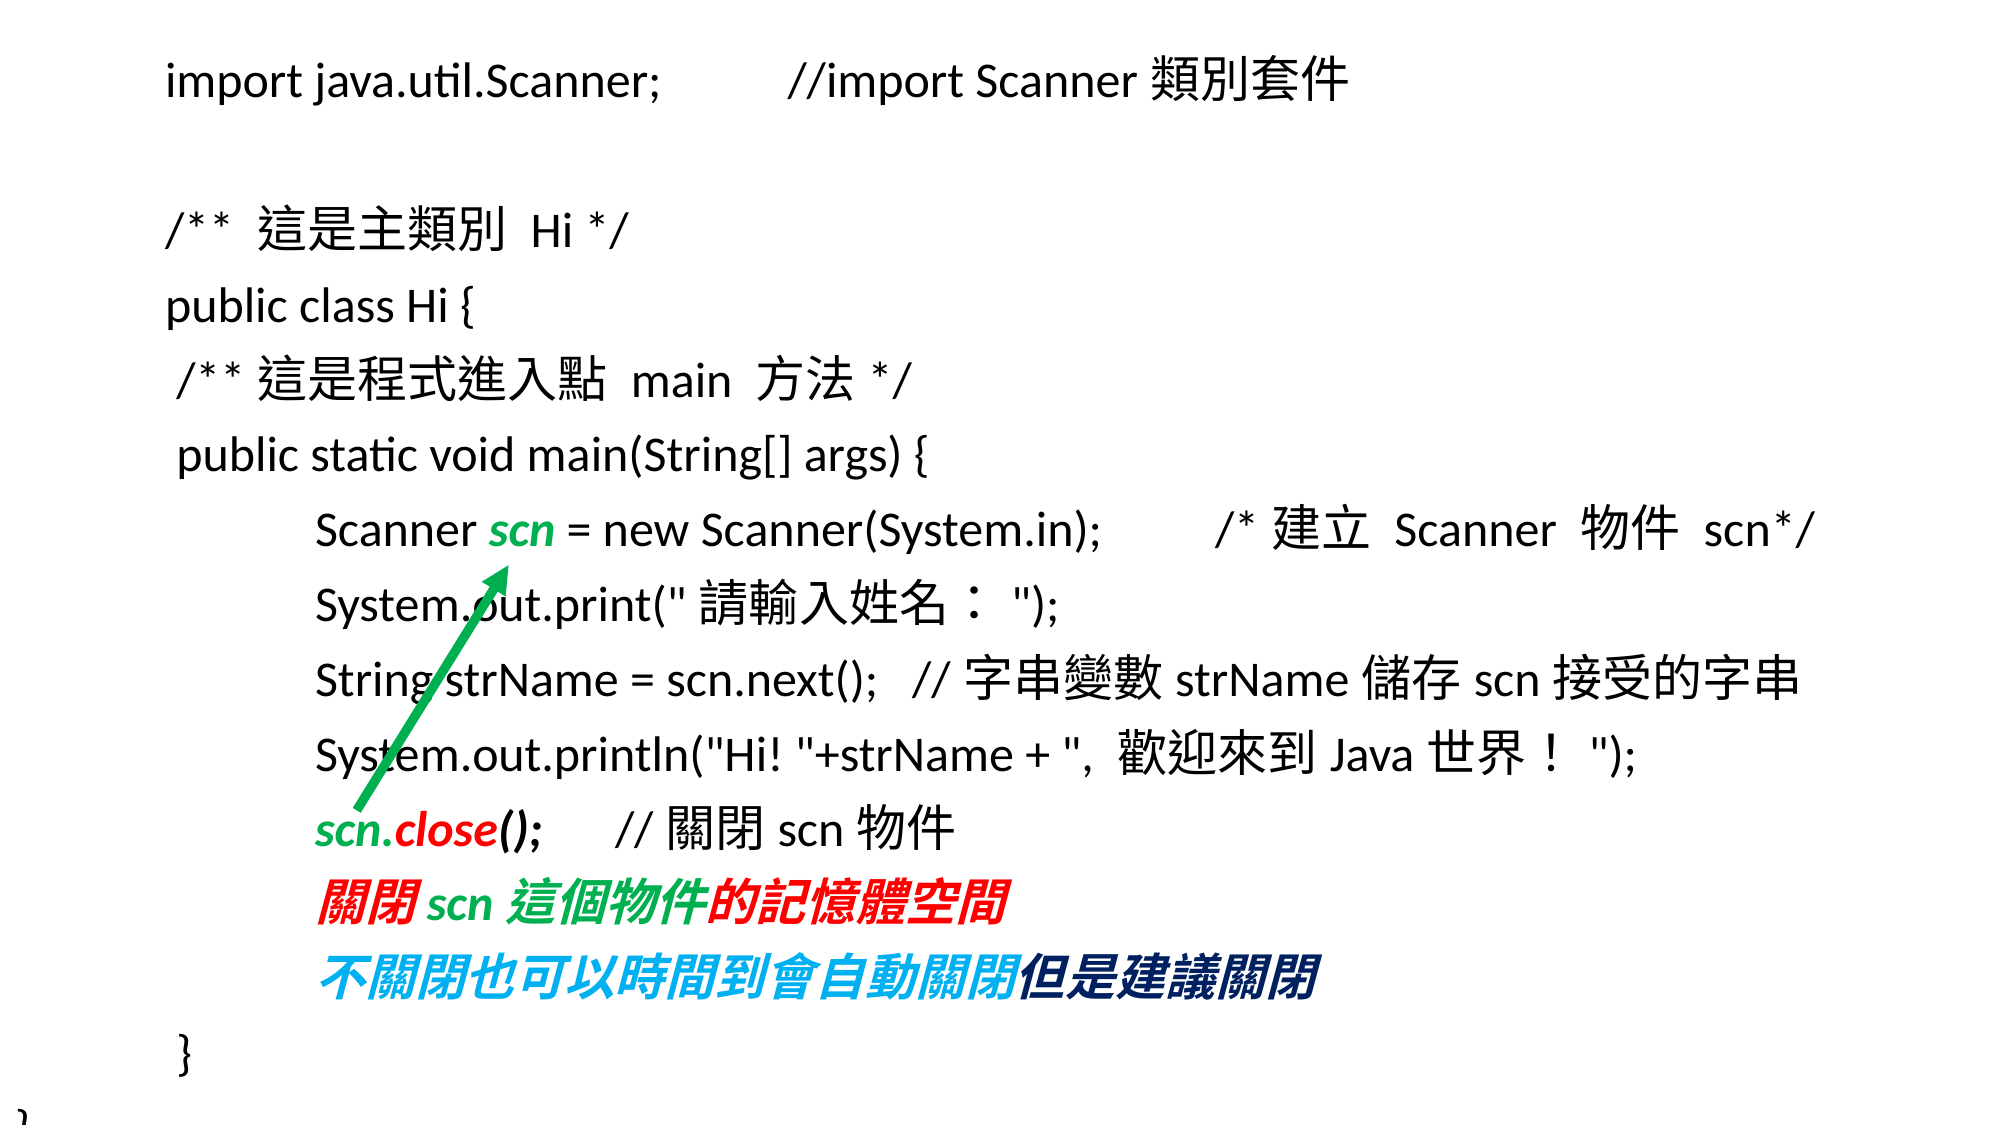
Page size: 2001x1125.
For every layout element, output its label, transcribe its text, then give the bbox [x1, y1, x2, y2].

list import java.util.Scanner; //import Scanner類別套件 /** 這是主類別 Hi */ public class Hi { /**這是程式進入點 main 方法*/ public static void main(String[] args) { Scanner scn = new Scanner(System.in); /*建立 Scanner 物件 scn*/ System.out.print("請輸入姓名："); String strName = scn.next(); //字串變數strName儲存scn接受的字串 System.out.println("Hi! "+strName + ", 歡迎來到Java世界！"); scn.close(); //關閉scn物件 關閉scn這個物件的記憶體空間 不關閉也可以時間到會自動關閉但是建議關閉 } } [0, 47, 2000, 921]
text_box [356, 565, 509, 811]
